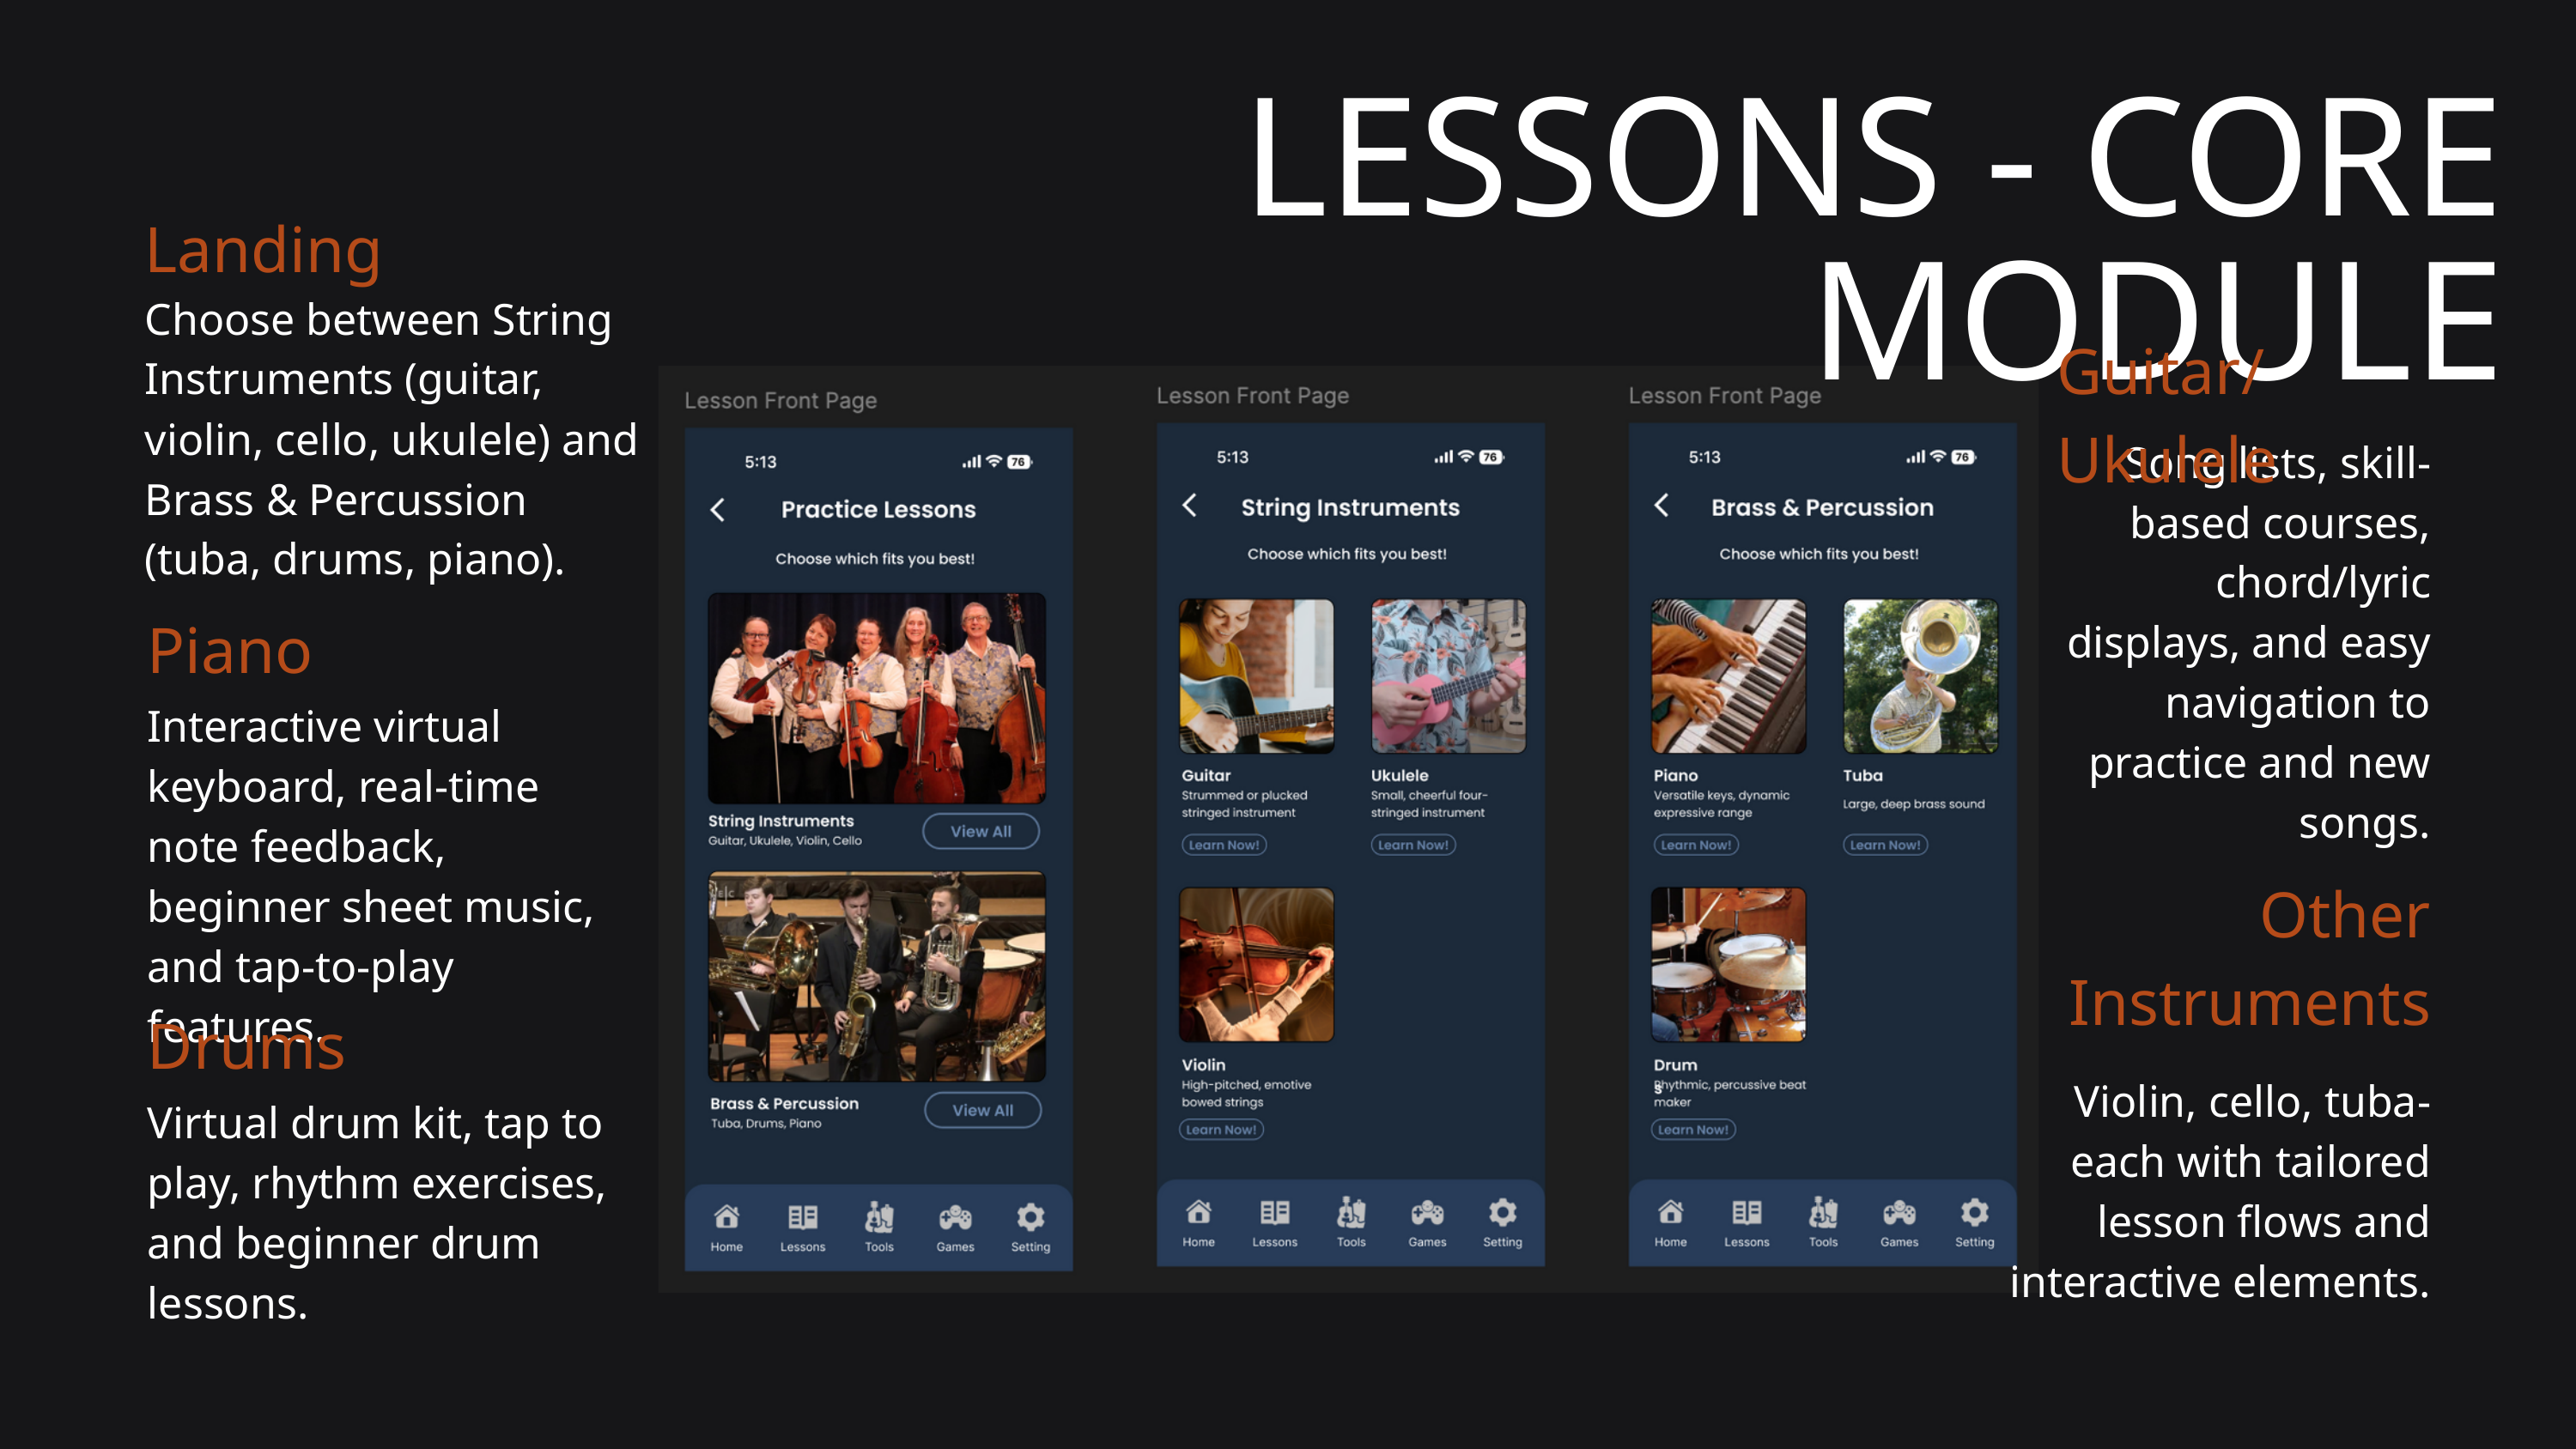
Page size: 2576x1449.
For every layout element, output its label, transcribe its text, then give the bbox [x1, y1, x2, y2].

text_box Virtual drum kit, tap to play, rhythm exercises, and beginner drum lessons. [147, 1087, 640, 1328]
text_box Violin, cello, tuba-each with tailored lesson flows and interactive elements. [2003, 1065, 2432, 1307]
text_box Interactive virtual keyboard, real-time note feedback, beginner sheet music, and tap-to-play features. [147, 690, 640, 1052]
text_box Song lists, skill-based courses, chord/lyric displays, and easy navigation to practice and new songs. [2057, 495, 2432, 847]
text_box Guitar/Ukulele [2057, 319, 2432, 495]
text_box LESSONS - CORE MODULE [989, 83, 2505, 413]
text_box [989, 367, 1139, 518]
text_box [658, 366, 2039, 1293]
text_box Piano [147, 597, 442, 686]
text_box Landing [144, 197, 440, 285]
text_box Drums [147, 993, 442, 1082]
text_box Other Instruments [2003, 862, 2432, 1038]
text_box Choose between String Instruments (guitar, violin, cello, ukulele) and Brass & Percussion (tuba, drums, piano). [144, 283, 640, 584]
